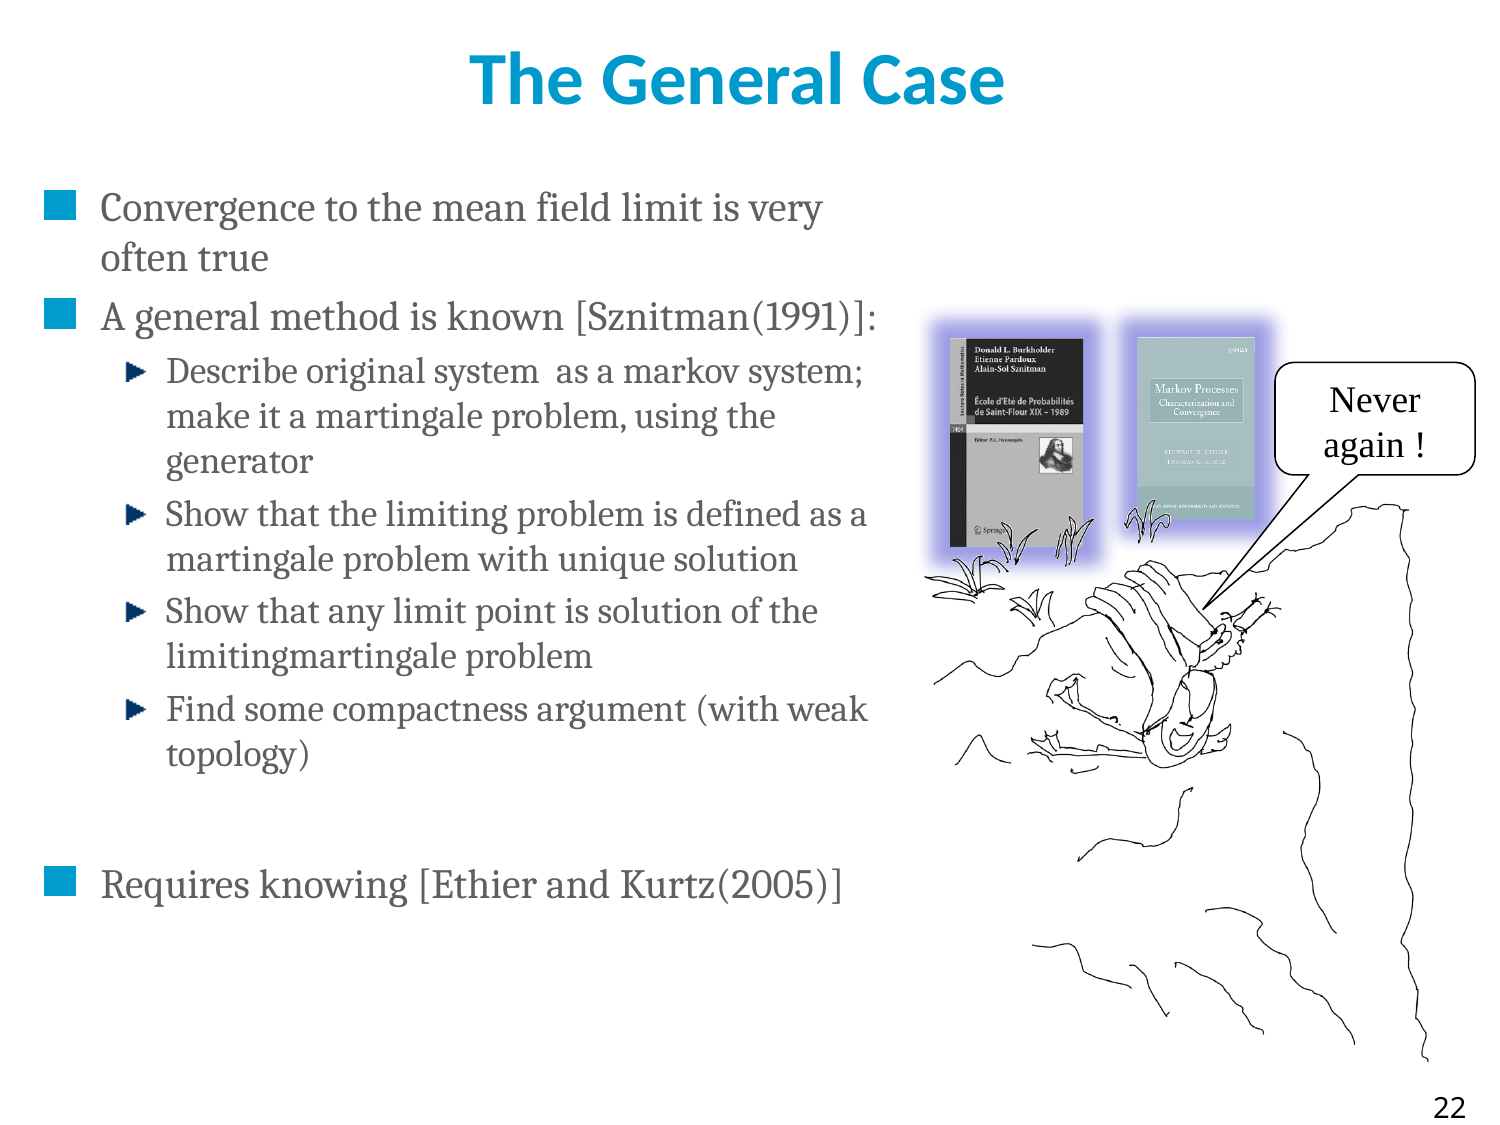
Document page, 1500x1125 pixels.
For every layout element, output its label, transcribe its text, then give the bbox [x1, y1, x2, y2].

picture [119, 355, 146, 382]
footer 22 [1399, 1082, 1500, 1125]
picture [119, 595, 146, 622]
list Convergence to the mean field limit is very often true A general method is known [Sznitman(1991)]: Describe original system as a markov system; make it a martingale problem, using the generator Show that the limiting problem is defined as a martingale problem with unique solution Show that any limit point is solution of the limitingmartingale problem Find some compactness argument (with weak topology) Requires knowing [Ethier and Kurtz(2005)] [29, 172, 901, 1107]
title The General Case [17, 0, 1460, 150]
picture [924, 337, 1431, 1065]
text_box Never again ! [1274, 362, 1476, 498]
picture [119, 497, 146, 525]
picture [119, 692, 146, 720]
